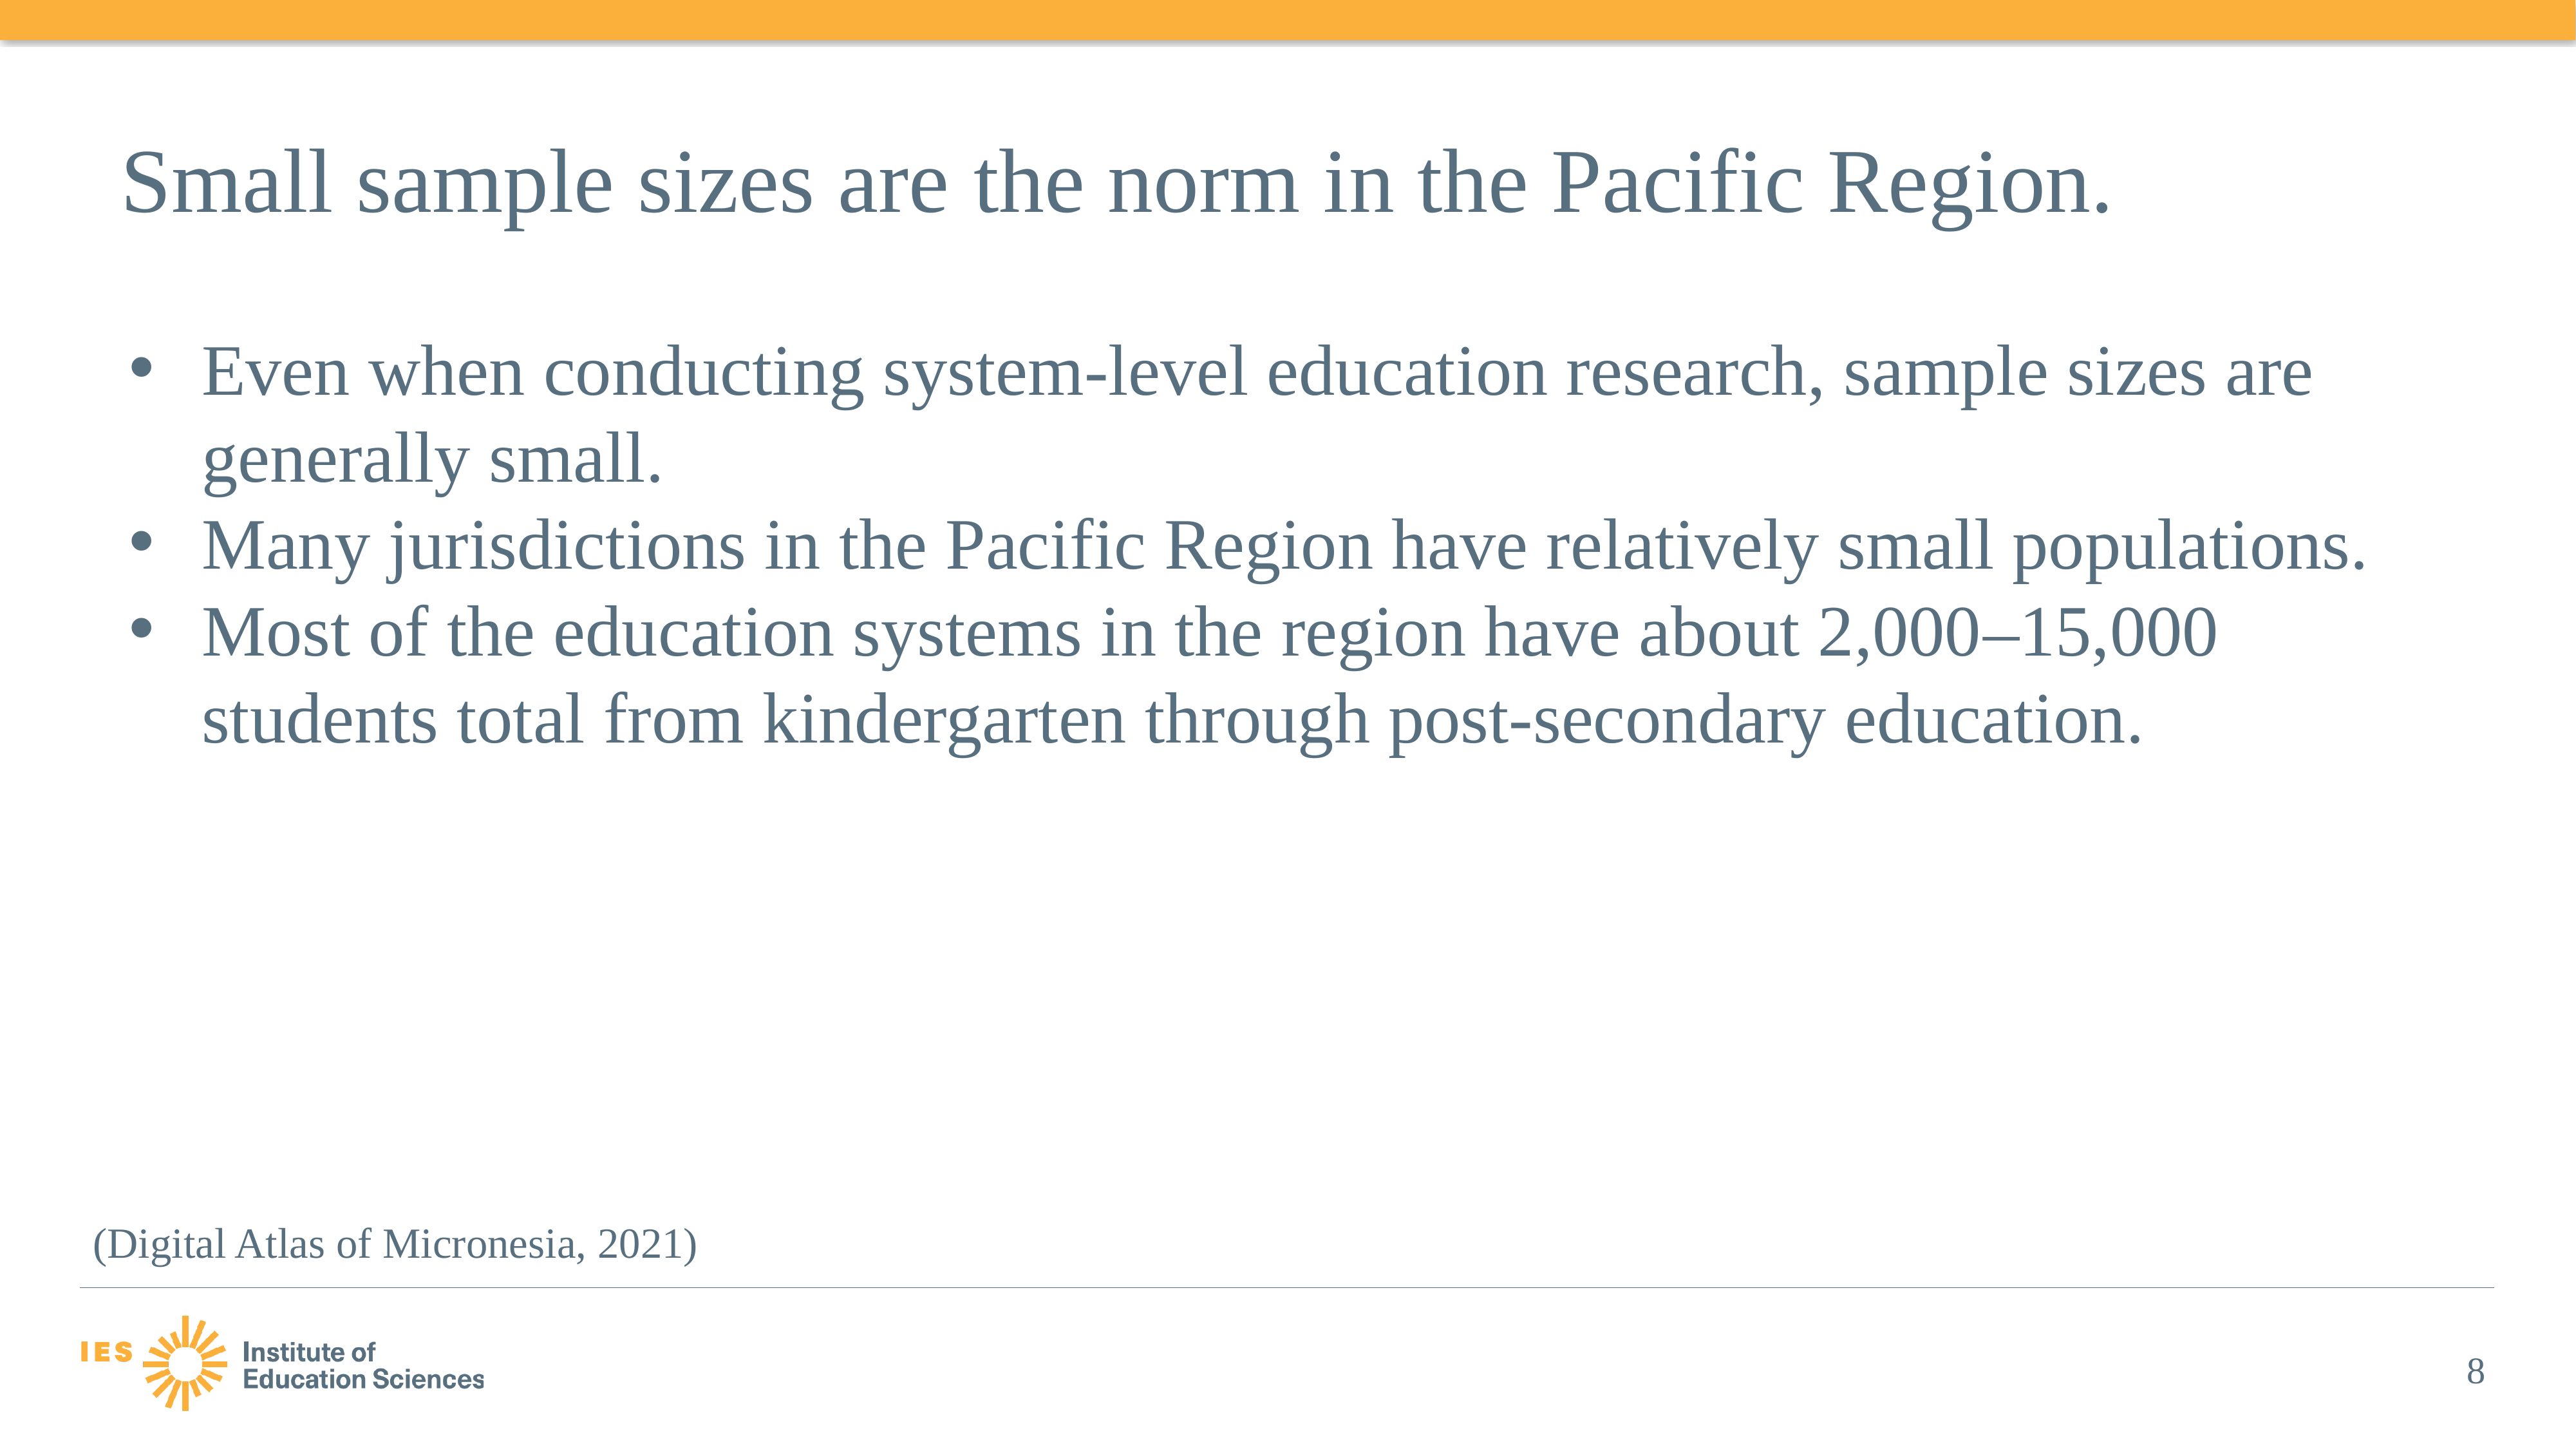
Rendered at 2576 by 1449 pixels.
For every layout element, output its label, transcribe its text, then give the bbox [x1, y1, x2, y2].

text_box (Digital Atlas of Micronesia, 2021) [83, 1210, 744, 1272]
list Even when conducting system-level education research, sample sizes are generally small. Many jurisdictions in the Pacific Region have relatively small populations. Most of the education systems in the region have about 2,000–15,000 students total from kindergarten through post-secondary education. [129, 323, 2463, 1126]
slide_number 8 [2394, 1329, 2496, 1407]
title Small sample sizes are the norm in the Pacific Region. [120, 120, 2455, 250]
